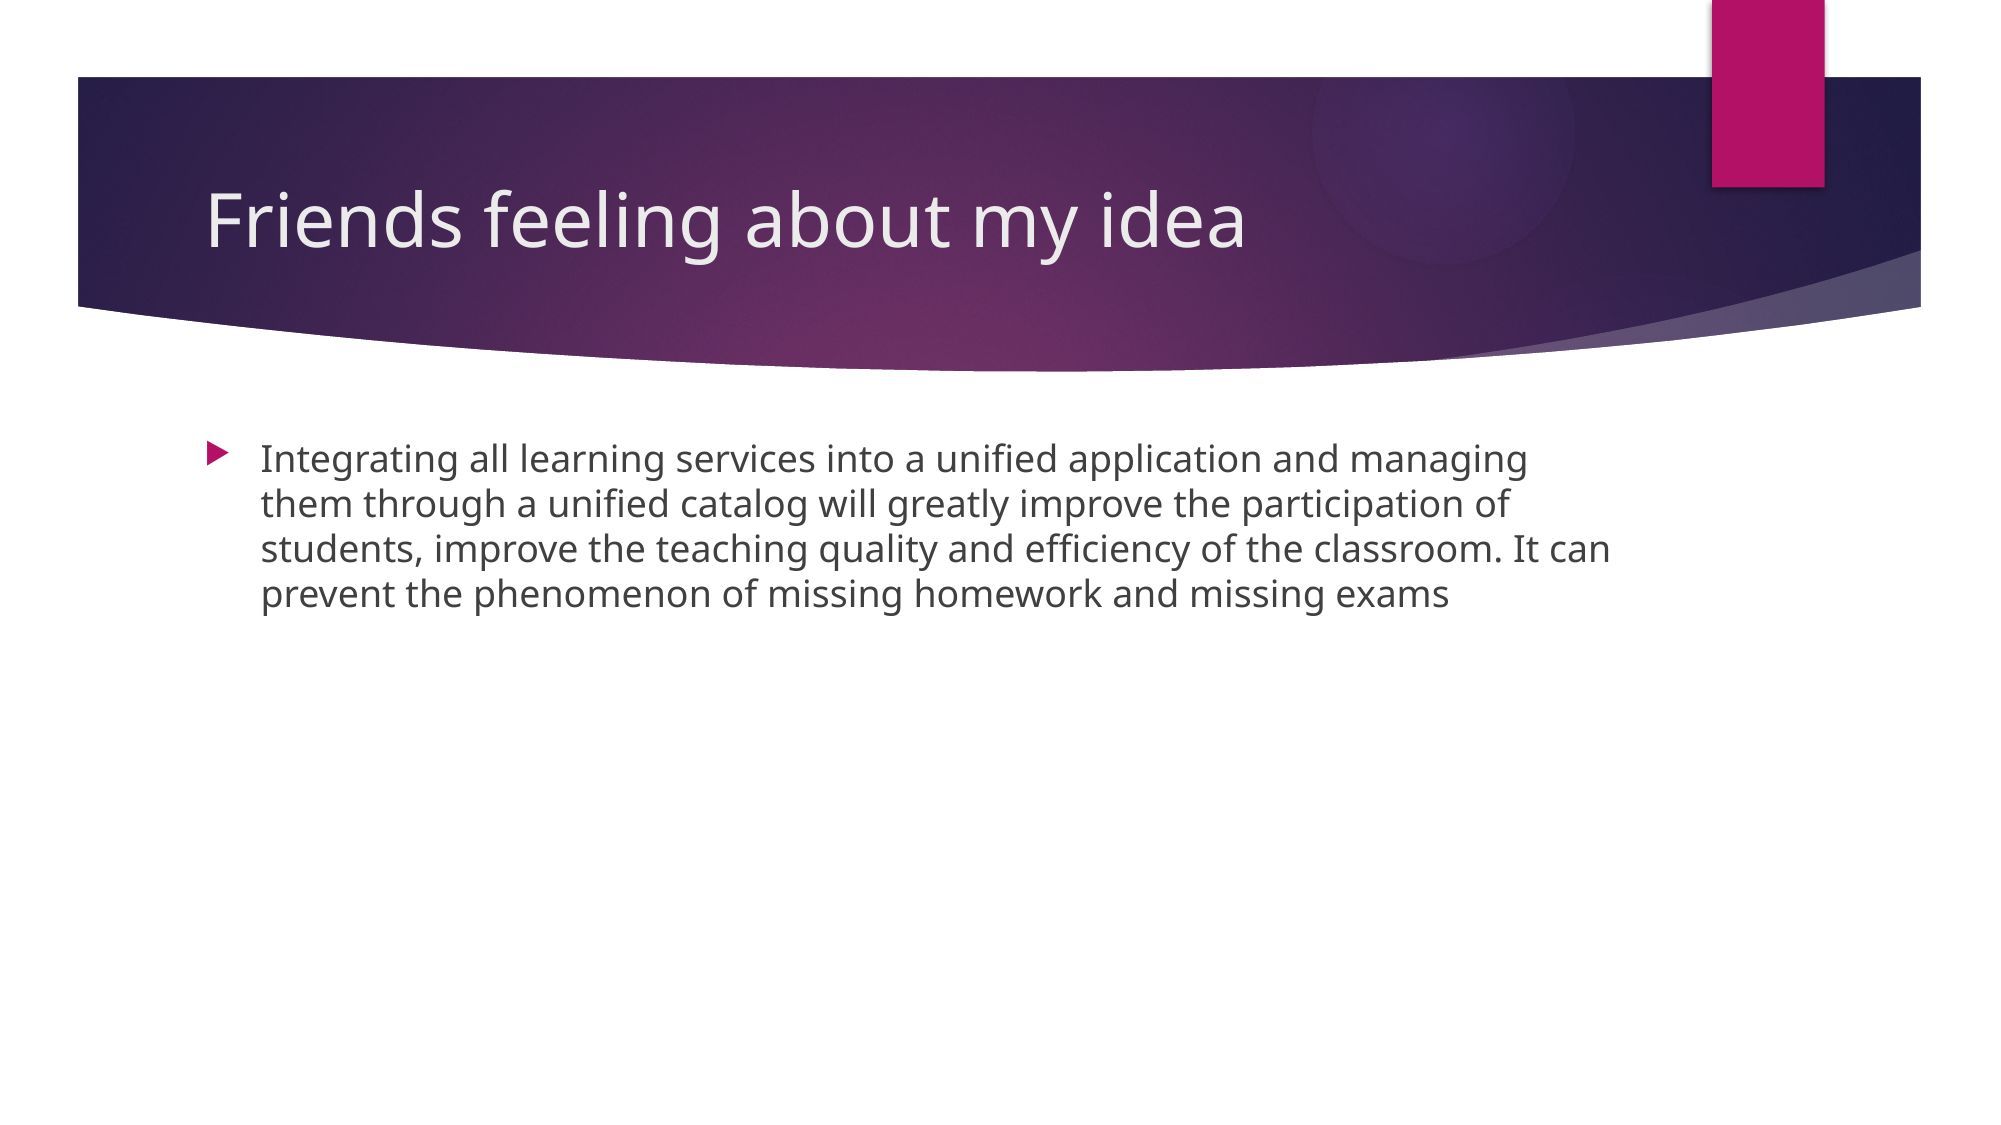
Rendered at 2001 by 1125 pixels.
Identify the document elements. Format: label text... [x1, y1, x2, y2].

list Integrating all learning services into a unified application and managing them through a unified catalog will greatly improve the participation of students, improve the teaching quality and efficiency of the classroom. It can prevent the phenomenon of missing homework and missing exams [189, 427, 1638, 988]
title Friends feeling about my idea [189, 159, 1627, 276]
